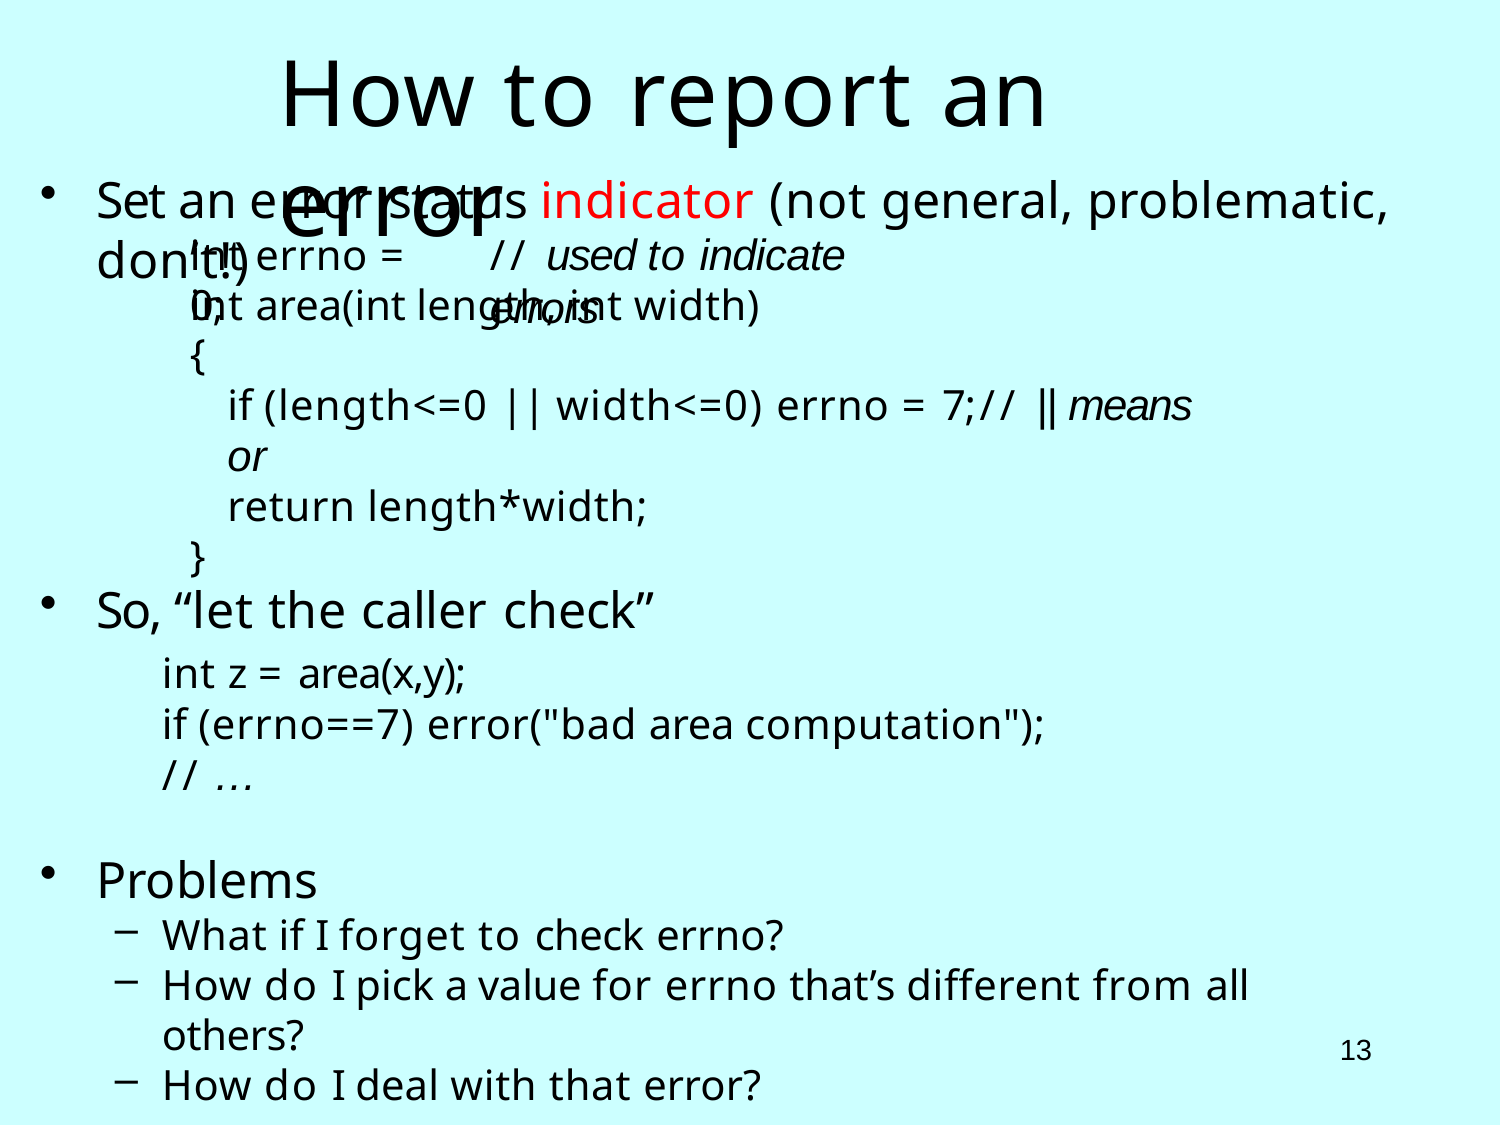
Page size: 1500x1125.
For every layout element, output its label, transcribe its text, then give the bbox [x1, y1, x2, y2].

text_box int area(int length, int width) { if (length<=0 || width<=0) errno = 7; // || means or return length*width; } [187, 276, 1196, 566]
text_box int errno = 0; [187, 226, 440, 276]
title How to report an error [276, 32, 1224, 166]
text_box // used to indicate errors [487, 224, 958, 276]
text_box Set an error status indicator (not general, problematic, don’t!) [37, 166, 1481, 289]
text_box 13 [1337, 1029, 1375, 1067]
text_box So, “let the caller check” int z = area(x,y); if (errno==7) error("bad area computation"); // … Problems What if I forget to check errno? How do I pick a value for errno that’s different from all others? How do I deal with that error? [37, 566, 1332, 1109]
